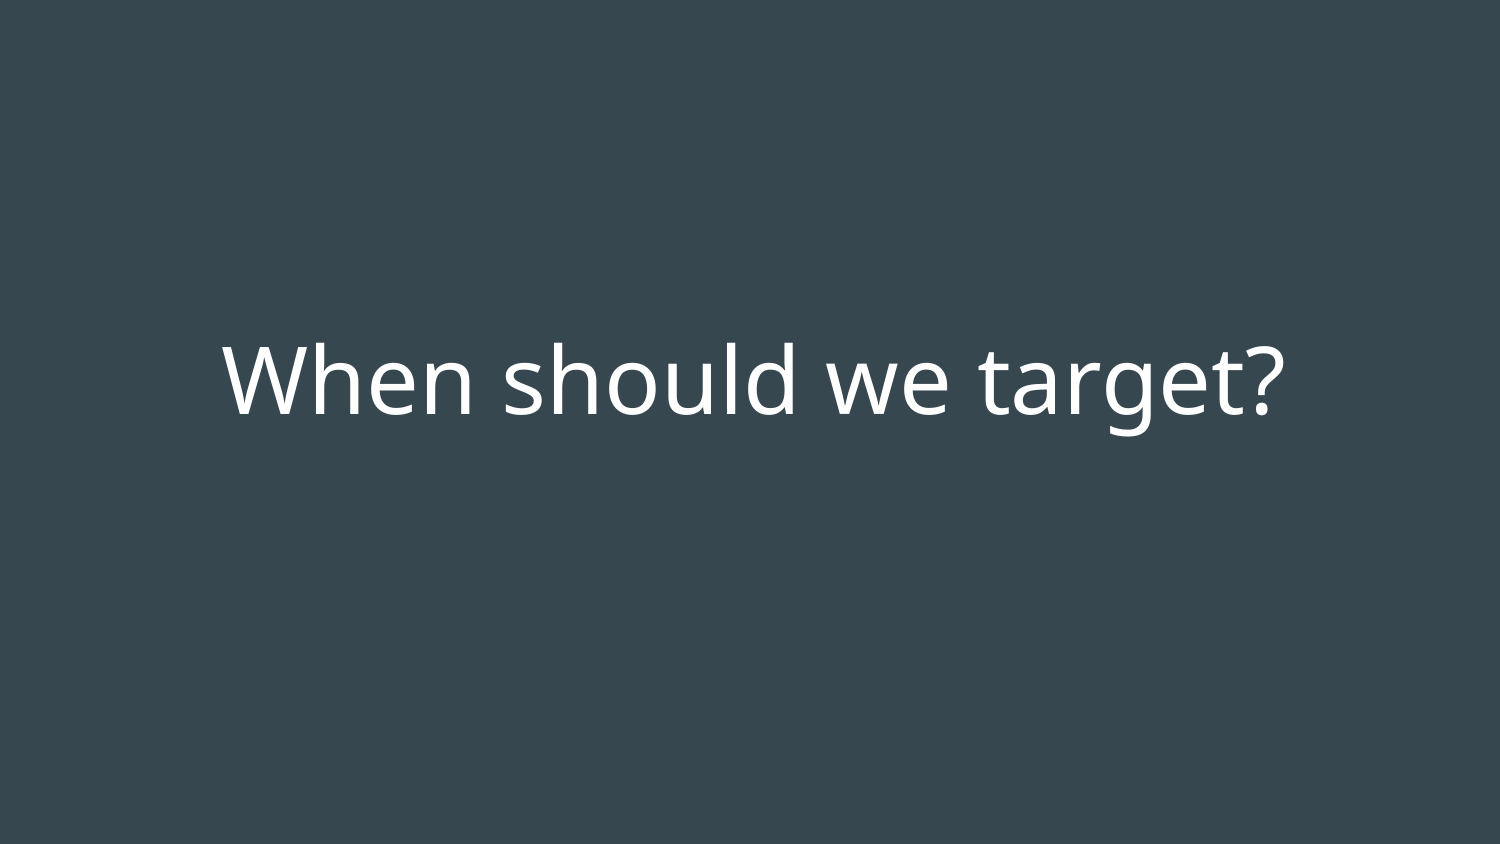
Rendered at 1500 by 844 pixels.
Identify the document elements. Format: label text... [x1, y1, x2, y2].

title When should we target? [110, 351, 1399, 493]
